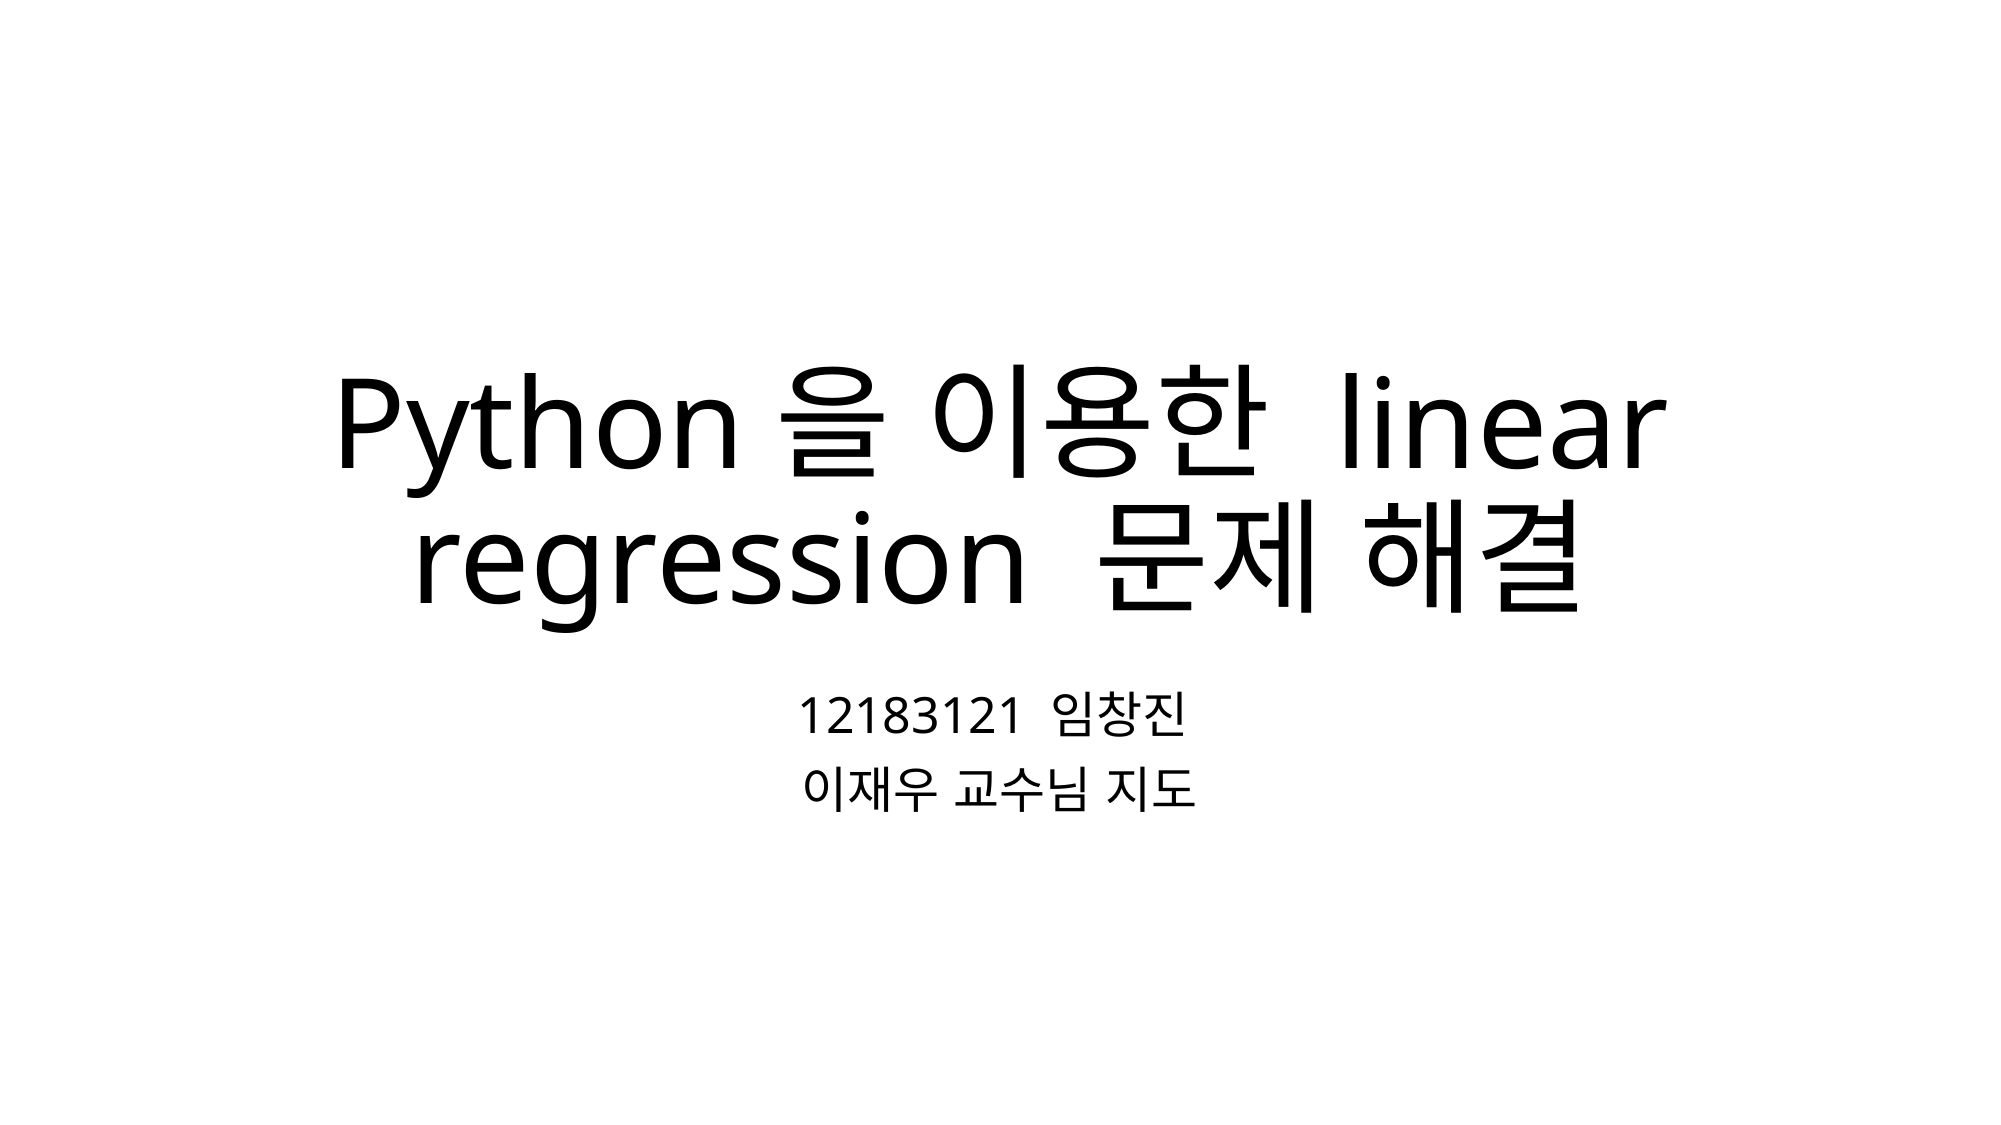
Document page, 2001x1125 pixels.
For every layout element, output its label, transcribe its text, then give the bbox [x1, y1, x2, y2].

title Python을 이용한 linear regression 문제 해결 [249, 246, 1750, 639]
subtitle 12183121 임창진 이재우 교수님 지도 [249, 682, 1750, 955]
